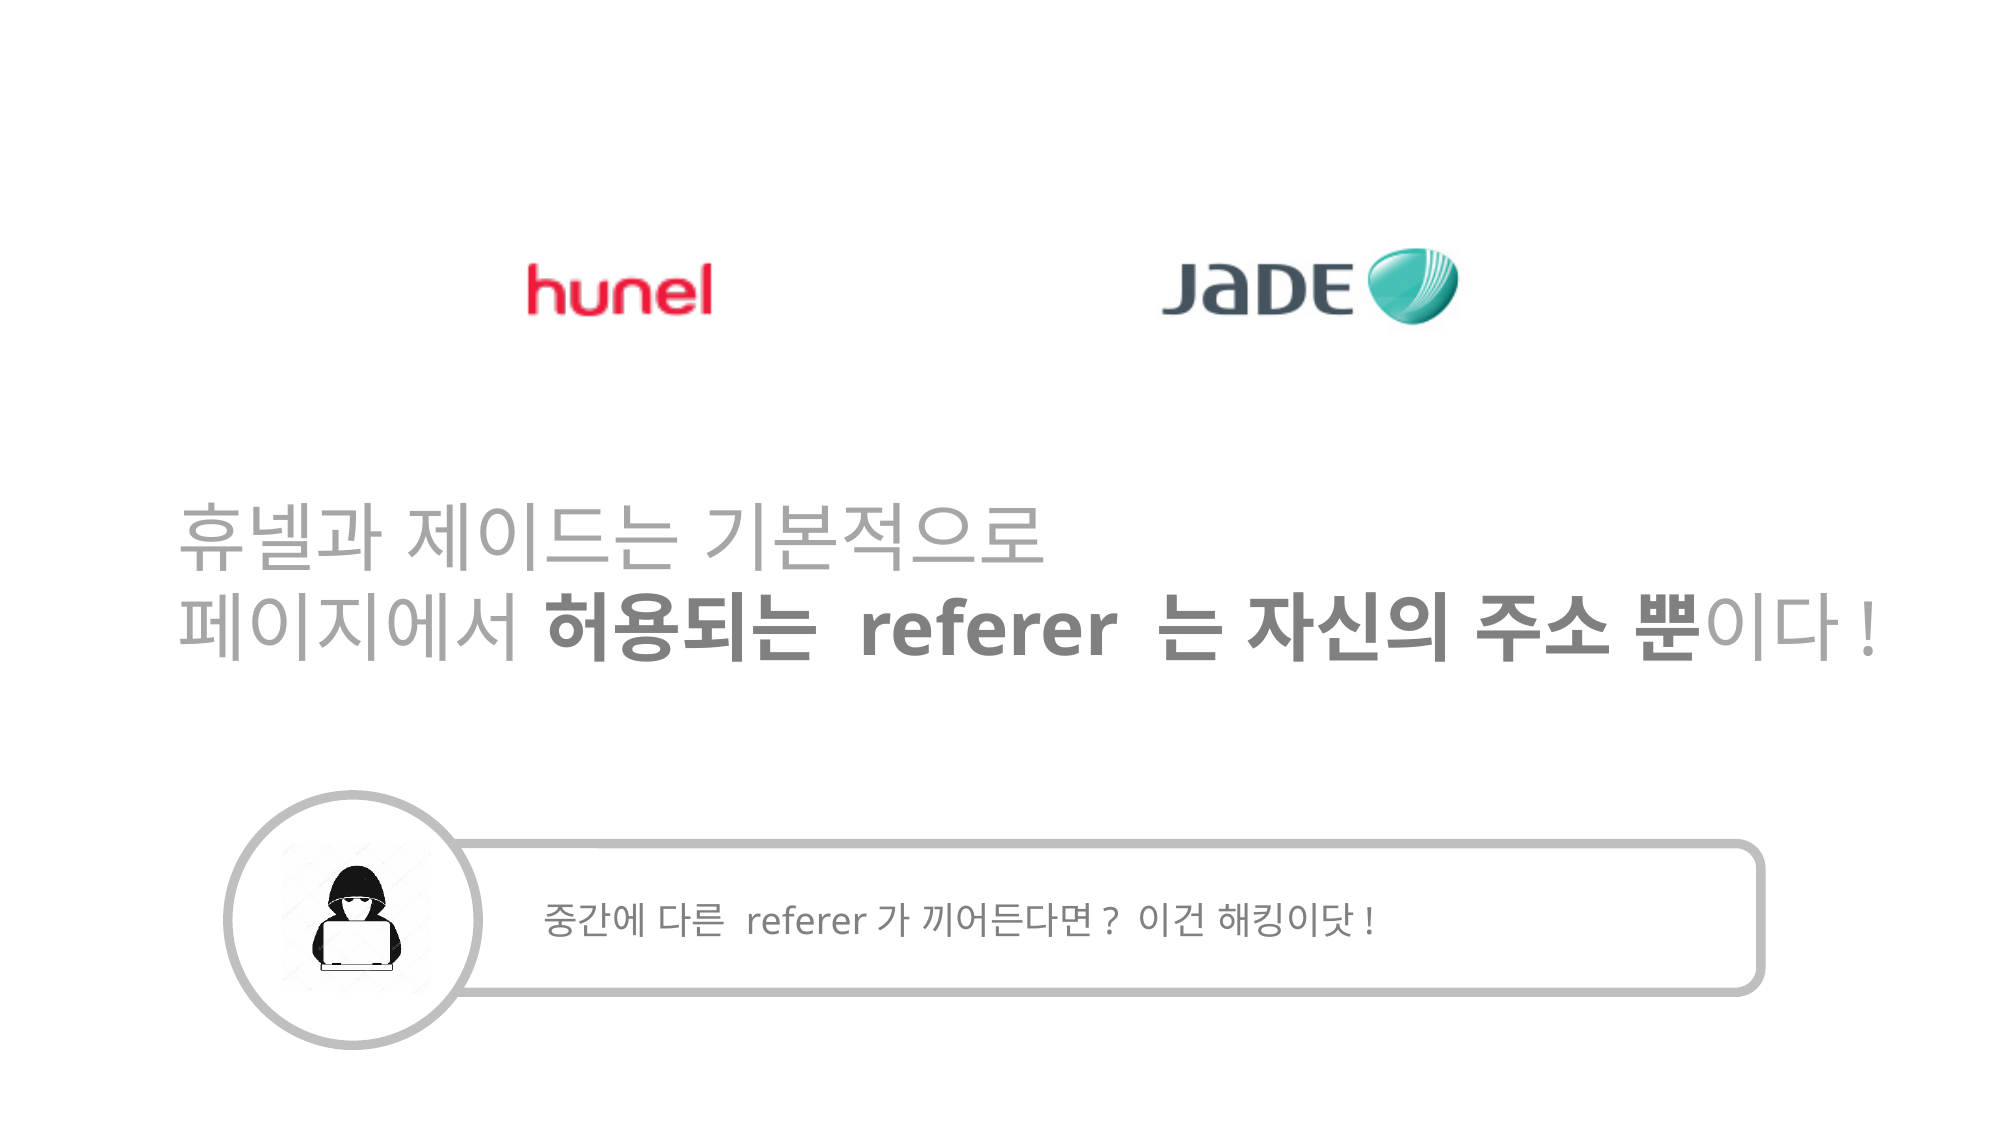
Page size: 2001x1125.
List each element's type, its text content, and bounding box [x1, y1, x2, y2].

picture [526, 261, 715, 320]
text_box [479, 842, 1762, 994]
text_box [227, 794, 479, 1046]
picture [1141, 235, 1484, 346]
text_box 중간에 다른 referer가 끼어든다면? 이건 해킹이닷! [528, 889, 1390, 950]
text_box 휴넬과 제이드는 기본적으로 페이지에서 허용되는 referer 는 자신의 주소 뿐이다! [162, 483, 1894, 678]
